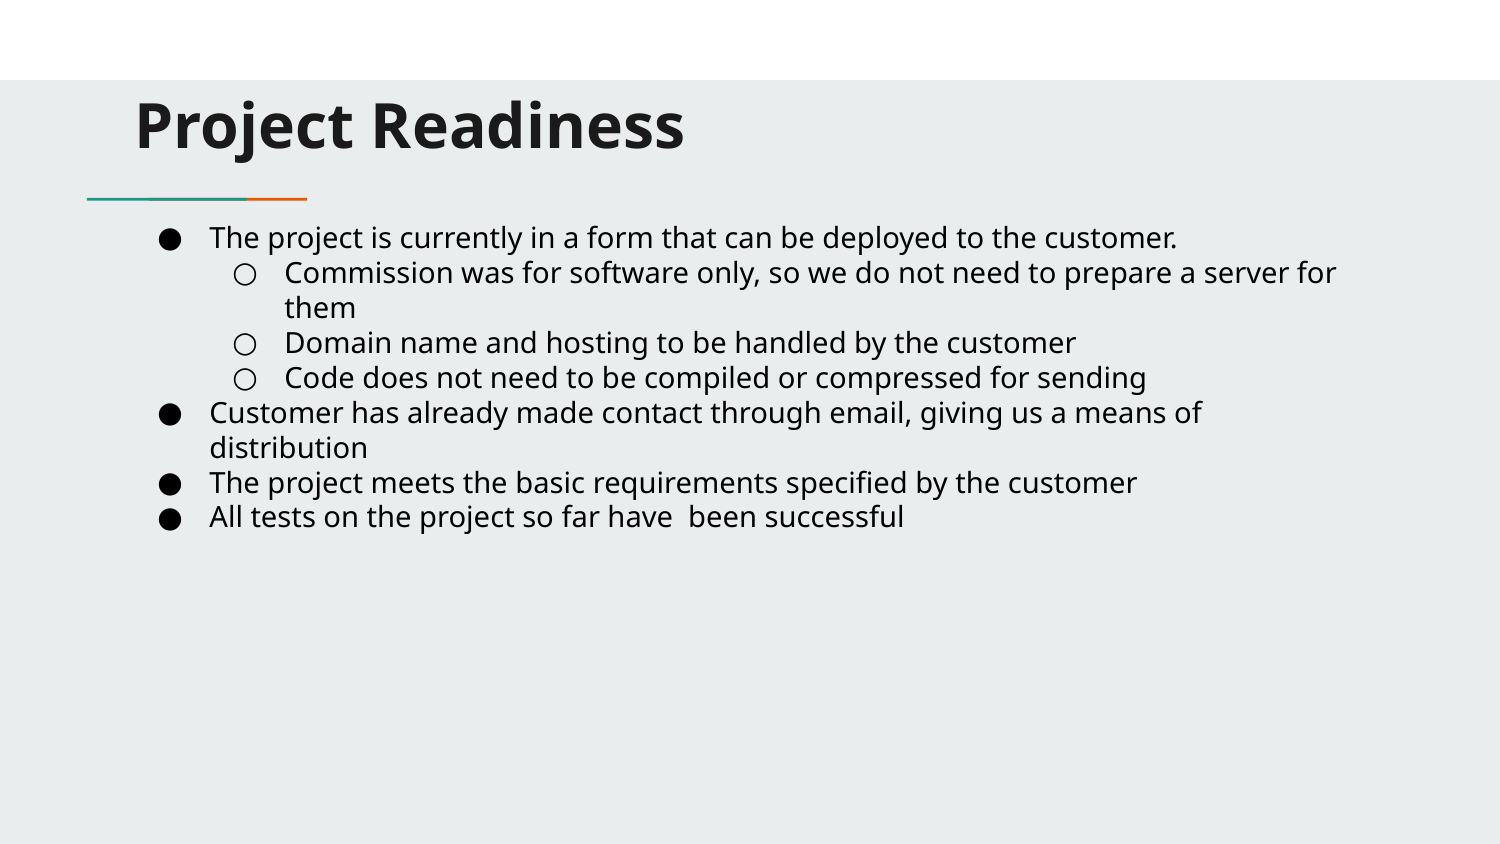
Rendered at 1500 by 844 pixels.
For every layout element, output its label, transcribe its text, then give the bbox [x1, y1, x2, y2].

text_box The project is currently in a form that can be deployed to the customer. Commission was for software only, so we do not need to prepare a server for them Domain name and hosting to be handled by the customer Code does not need to be compiled or compressed for sending Customer has already made contact through email, giving us a means of distribution The project meets the basic requirements specified by the customer All tests on the project so far have been successful [119, 204, 1381, 771]
title Project Readiness [119, 70, 1381, 204]
